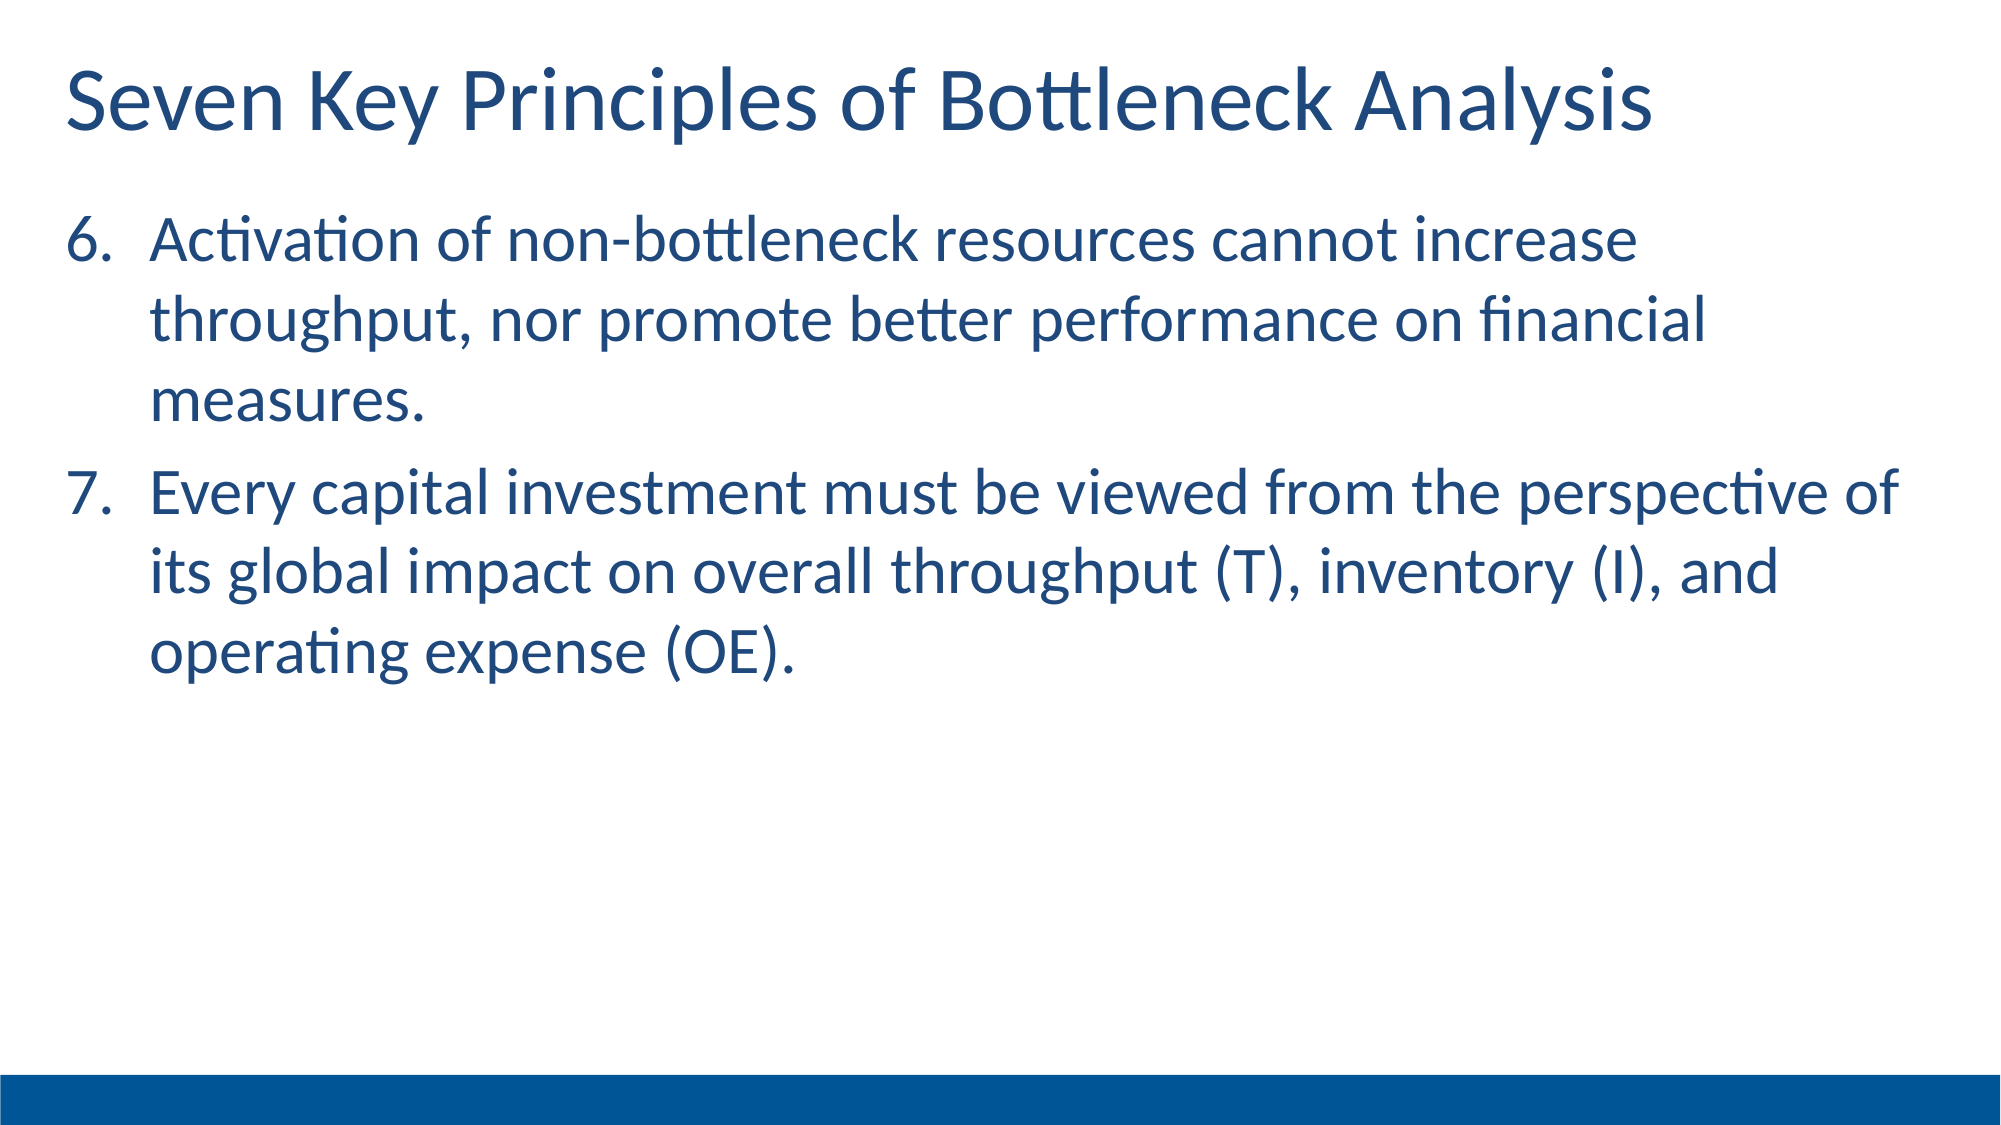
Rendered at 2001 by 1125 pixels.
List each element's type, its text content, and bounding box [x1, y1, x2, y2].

title Seven Key Principles of Bottleneck Analysis [50, 24, 1950, 163]
list Activation of non-bottleneck resources cannot increase throughput, nor promote better performance on financial measures. Every capital investment must be viewed from the perspective of its global impact on overall throughput (T), inventory (I), and operating expense (OE). [50, 187, 1950, 1050]
